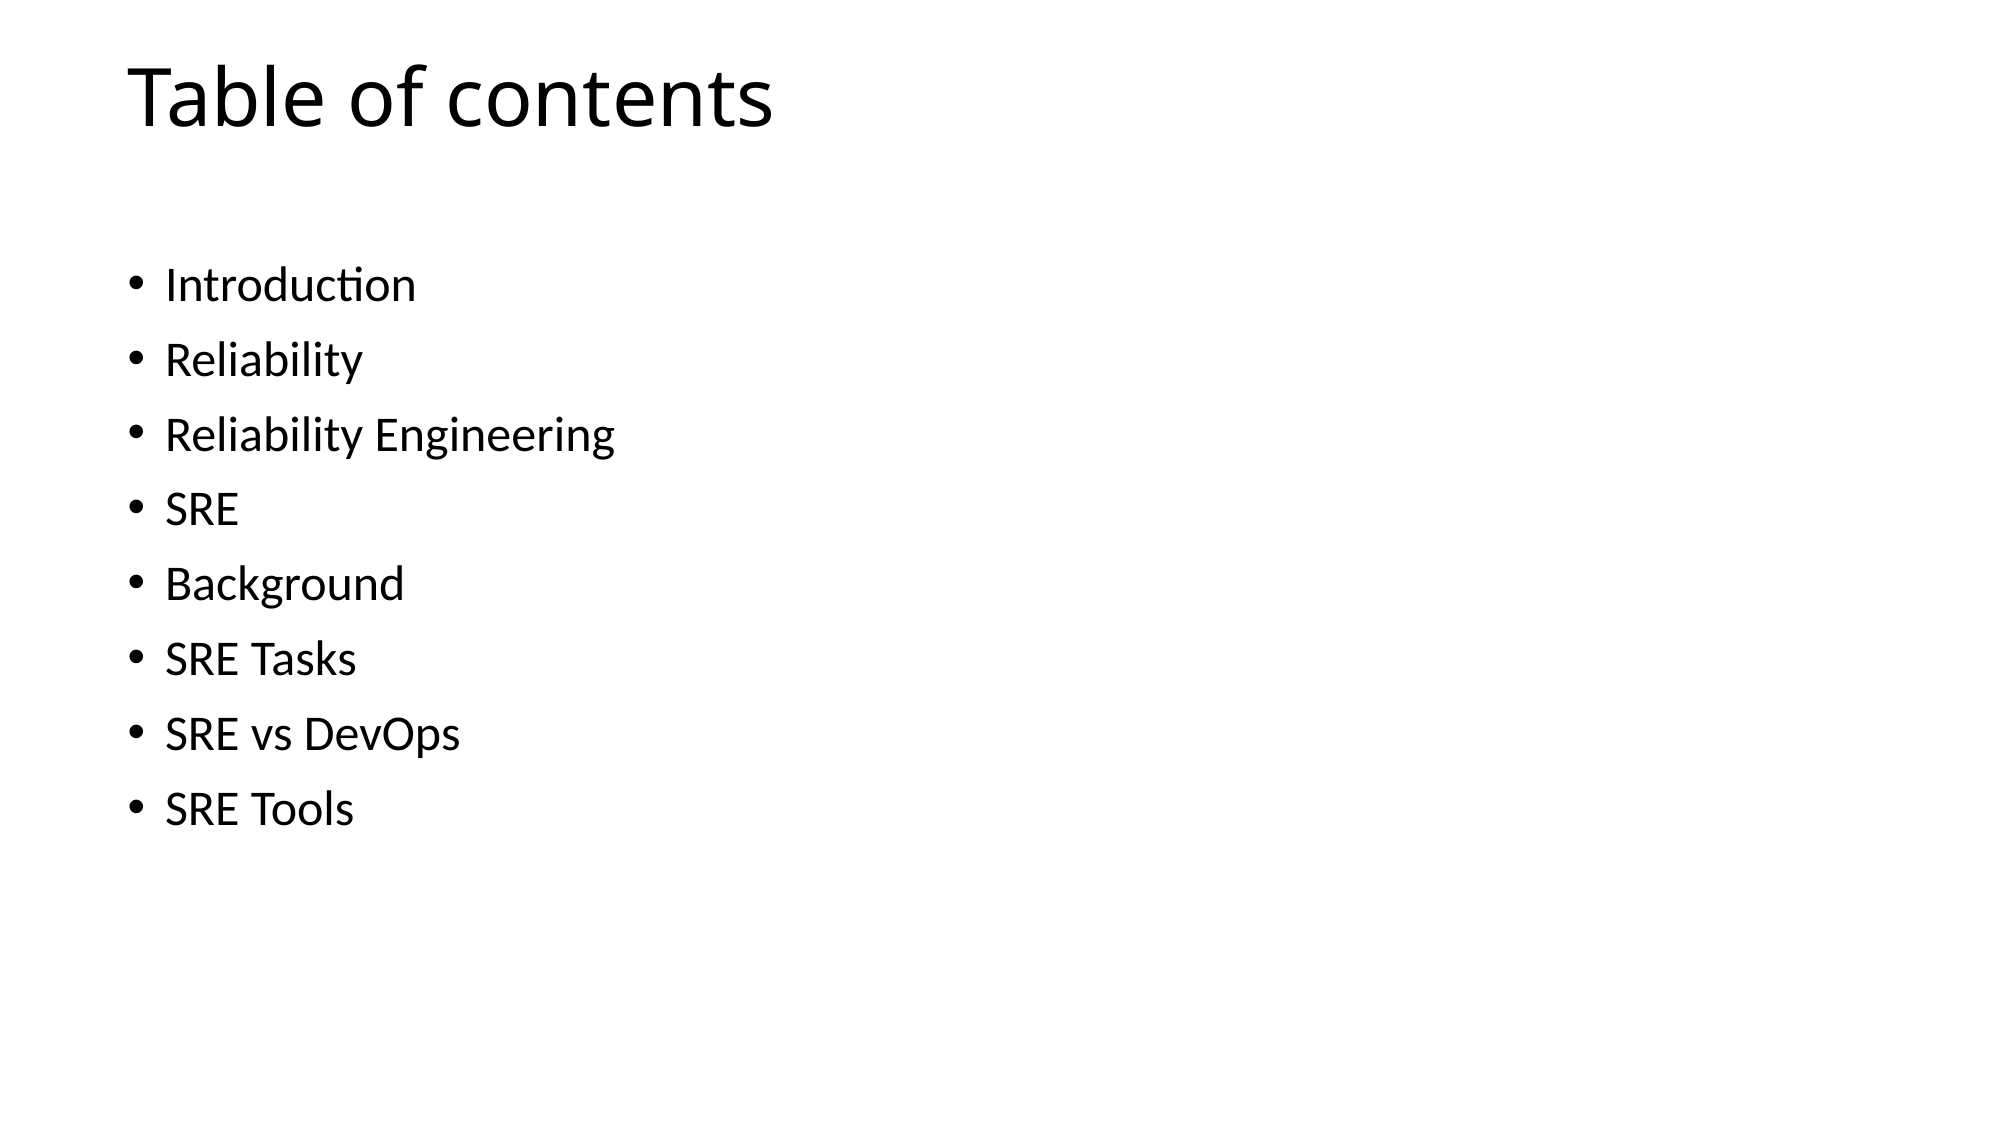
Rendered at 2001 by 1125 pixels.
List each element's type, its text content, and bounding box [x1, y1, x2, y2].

title Table of contents [112, 48, 1775, 152]
list Introduction Reliability Reliability Engineering SRE Background SRE Tasks SRE vs DevOps SRE Tools [112, 250, 1775, 1036]
